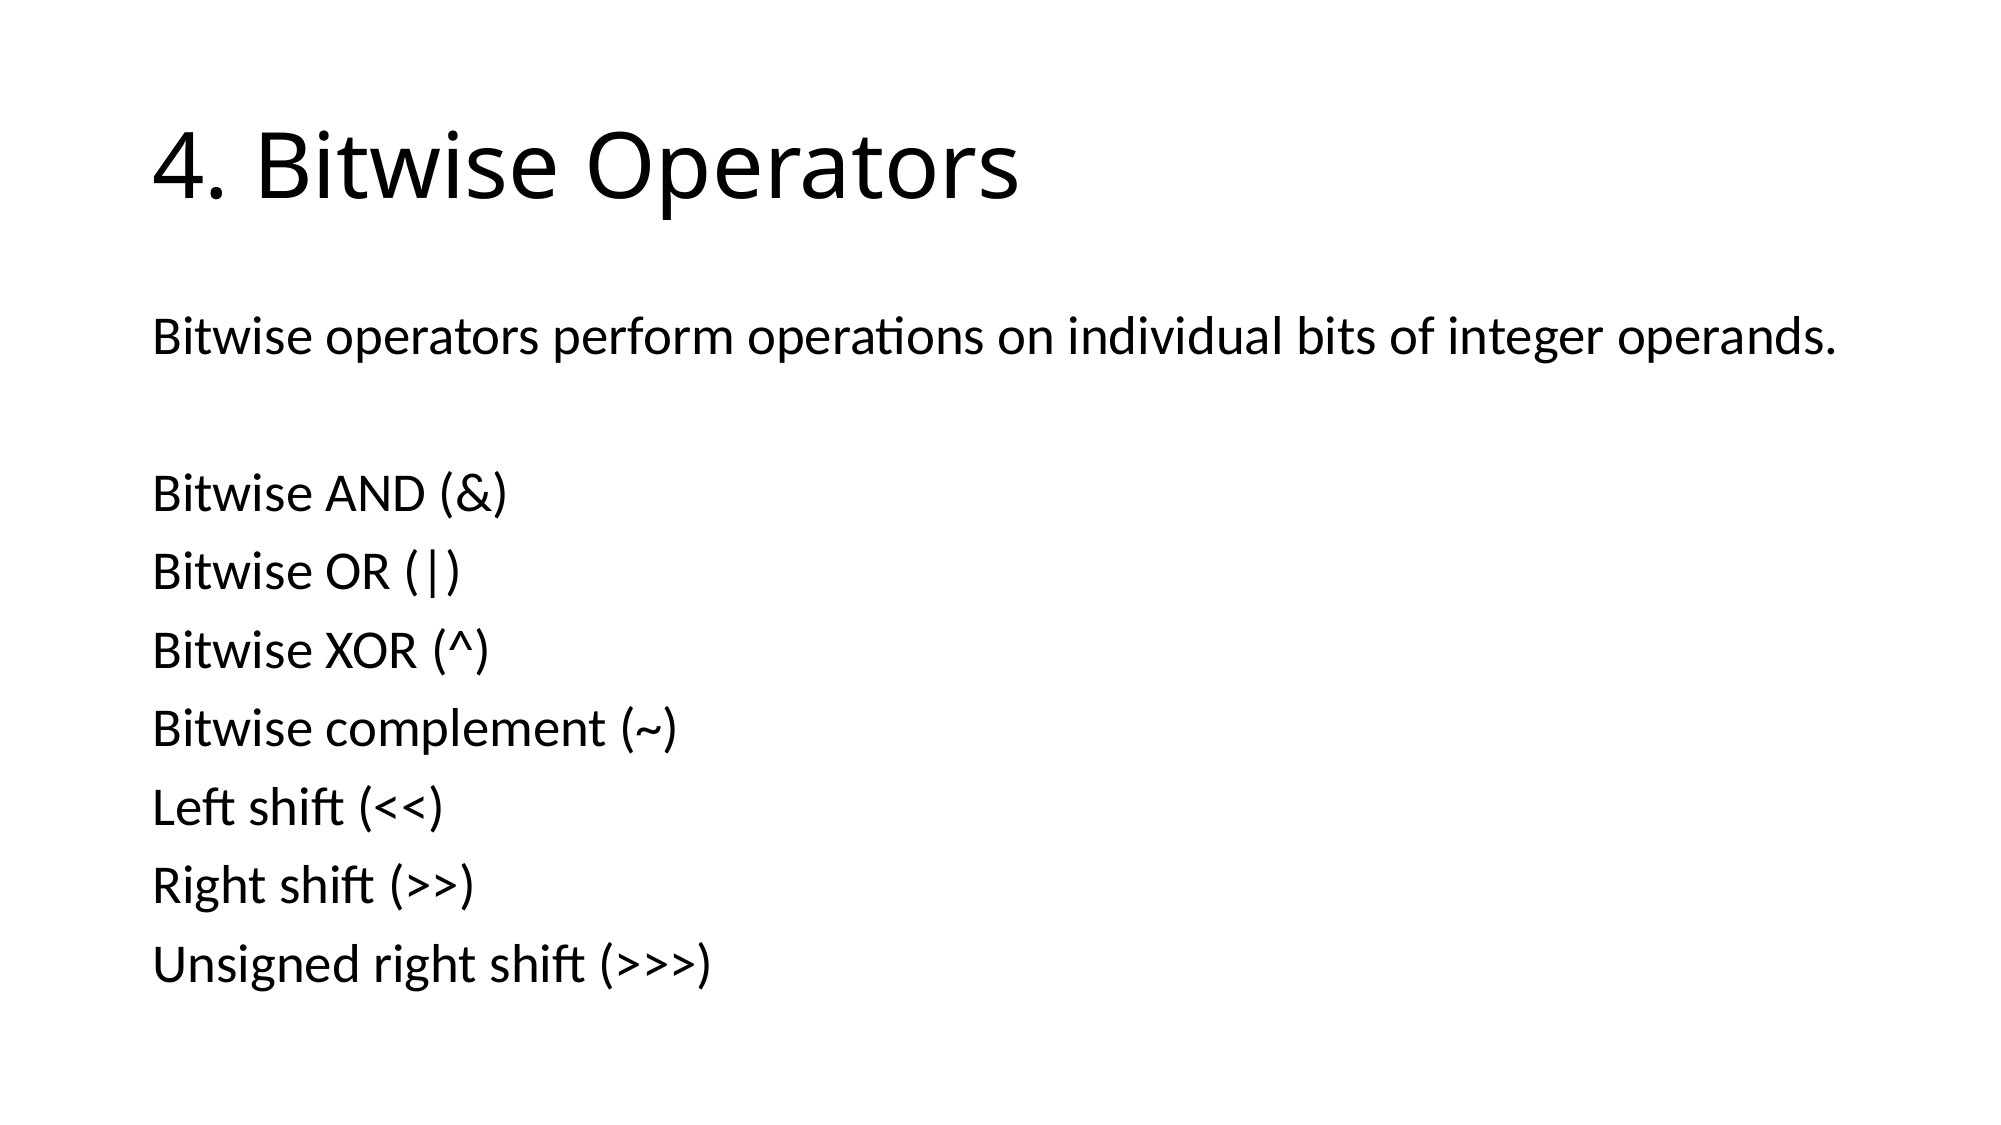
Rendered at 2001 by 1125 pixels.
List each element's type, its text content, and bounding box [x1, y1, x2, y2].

title 4. Bitwise Operators [137, 59, 1863, 278]
list Bitwise operators perform operations on individual bits of integer operands. Bitwise AND (&) Bitwise OR (|) Bitwise XOR (^) Bitwise complement (~) Left shift (<<) Right shift (>>) Unsigned right shift (>>>) [137, 299, 1863, 1014]
